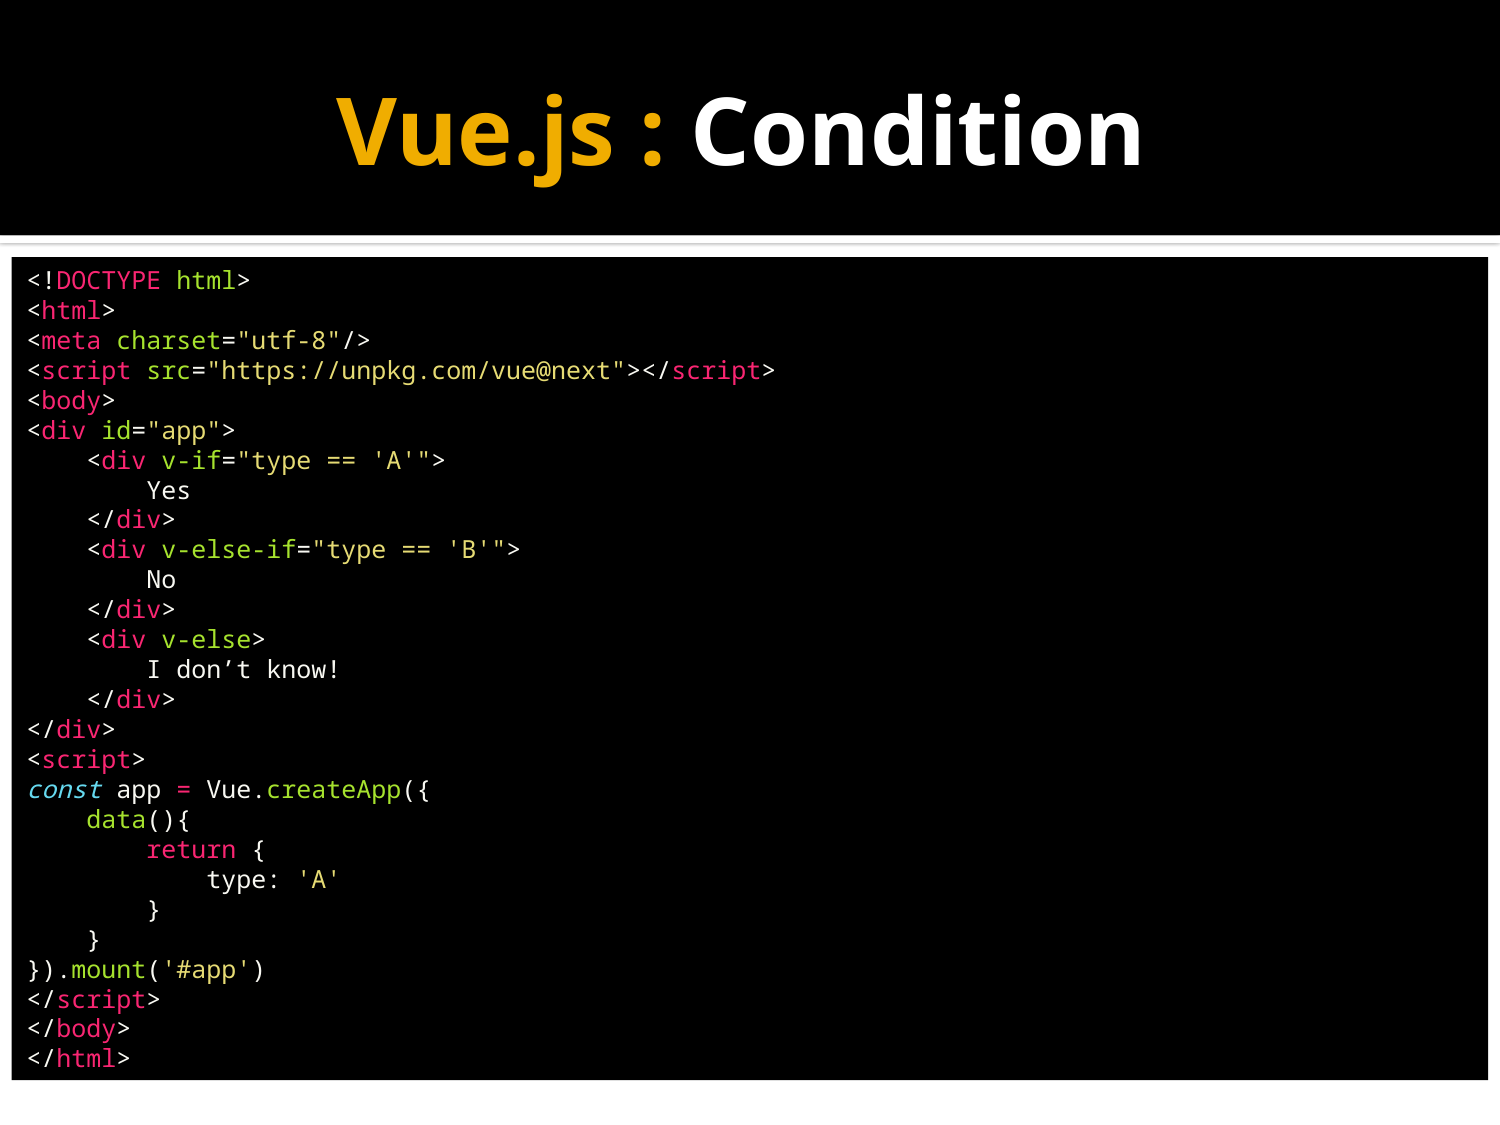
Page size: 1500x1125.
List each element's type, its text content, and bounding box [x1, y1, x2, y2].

text_box <!DOCTYPE html> <html> <meta charset="utf-8"/> <script src="https://unpkg.com/vue@next"></script> <body> <div id="app"> <div v-if="type == 'A'"> Yes </div> <div v-else-if="type == 'B'"> No </div> <div v-else> I don’t know! </div> </div> <script> const app = Vue.createApp({ data(){ return { type: 'A' } } }).mount('#app') </script> </body> </html>​ [11, 257, 1489, 1081]
title Vue.js : Condition [75, 24, 1425, 231]
